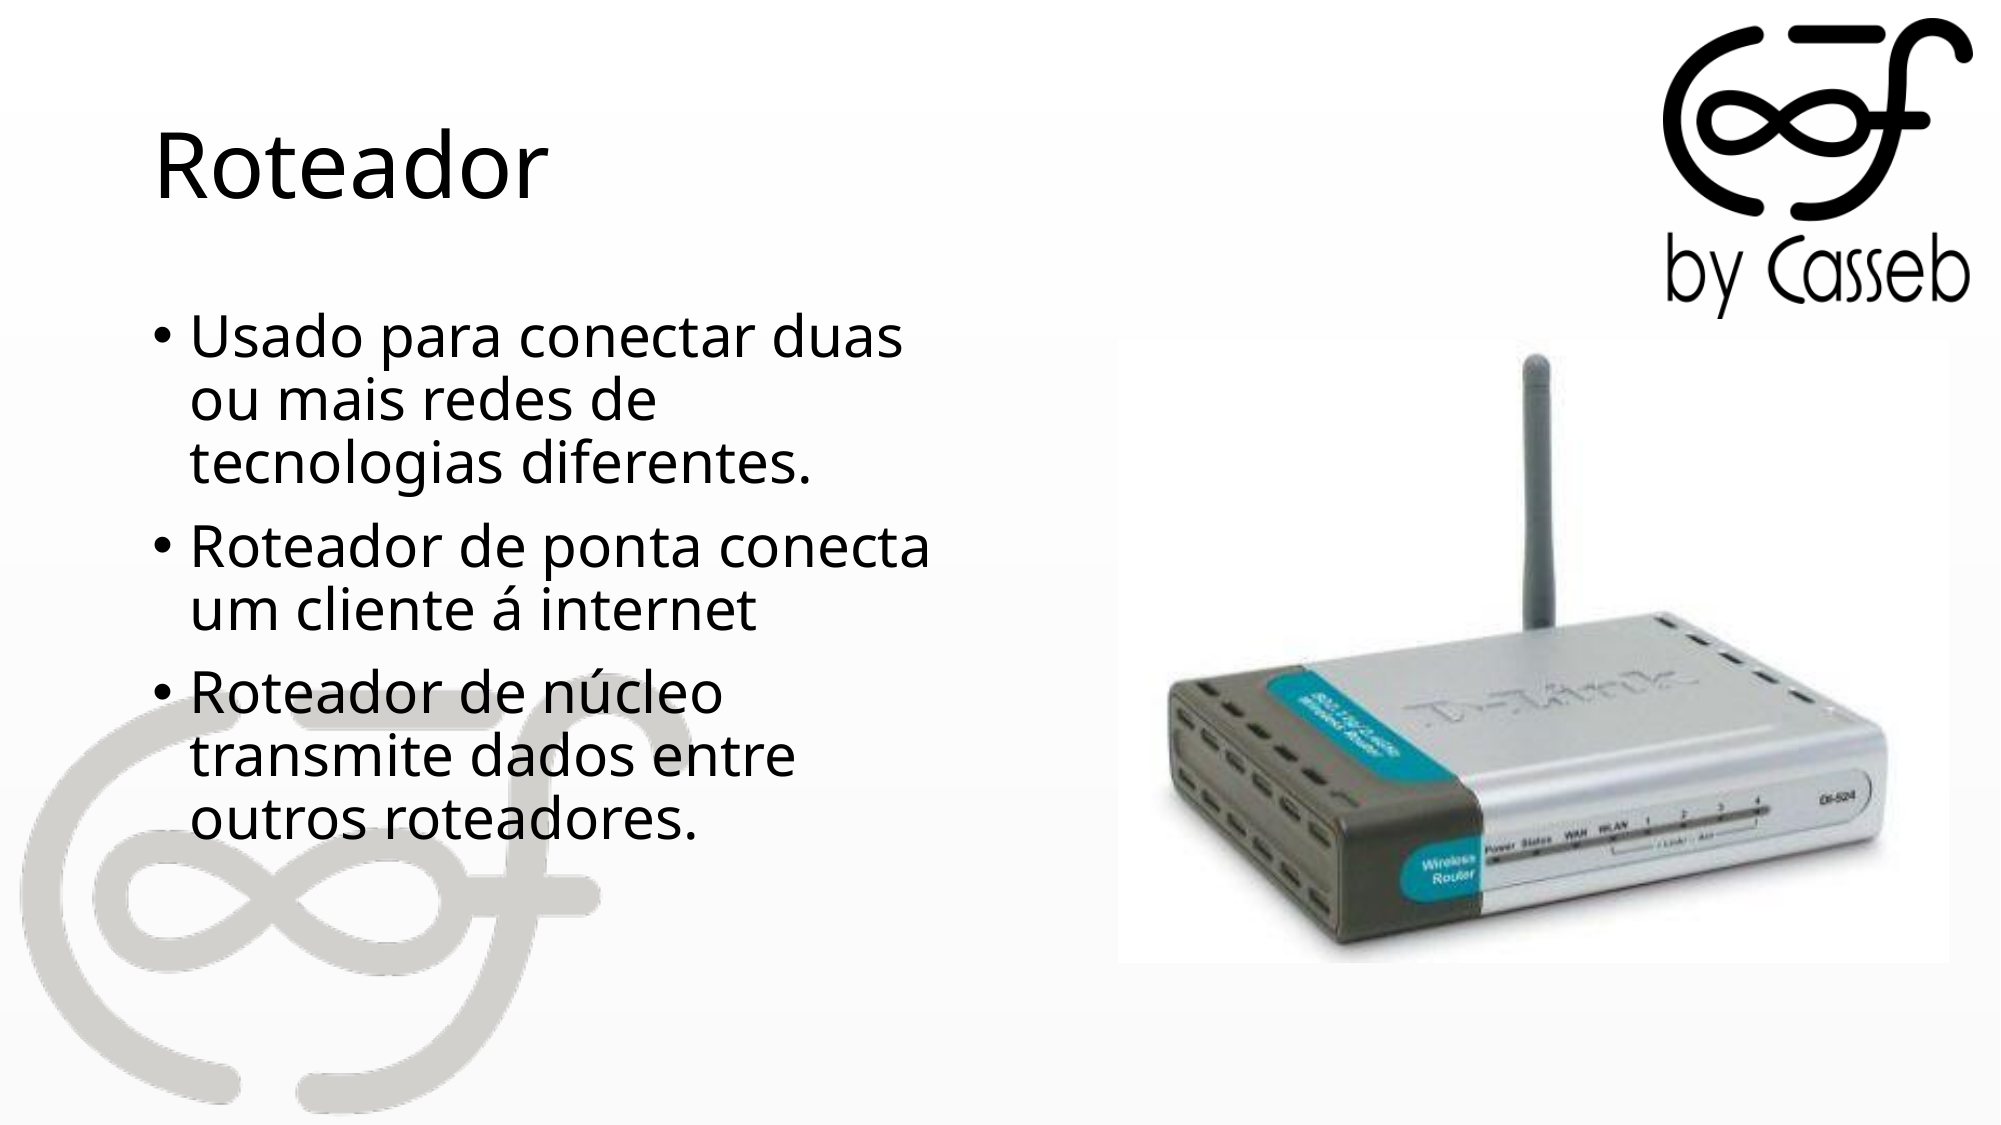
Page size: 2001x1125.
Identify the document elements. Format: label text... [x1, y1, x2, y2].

picture [0, 539, 715, 1125]
picture [1663, 18, 1973, 319]
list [1118, 340, 1949, 963]
list Usado para conectar duas ou mais redes de tecnologias diferentes. Roteador de ponta conecta um cliente á internet Roteador de núcleo transmite dados entre outros roteadores. [137, 299, 988, 1014]
title Roteador [137, 59, 1863, 278]
